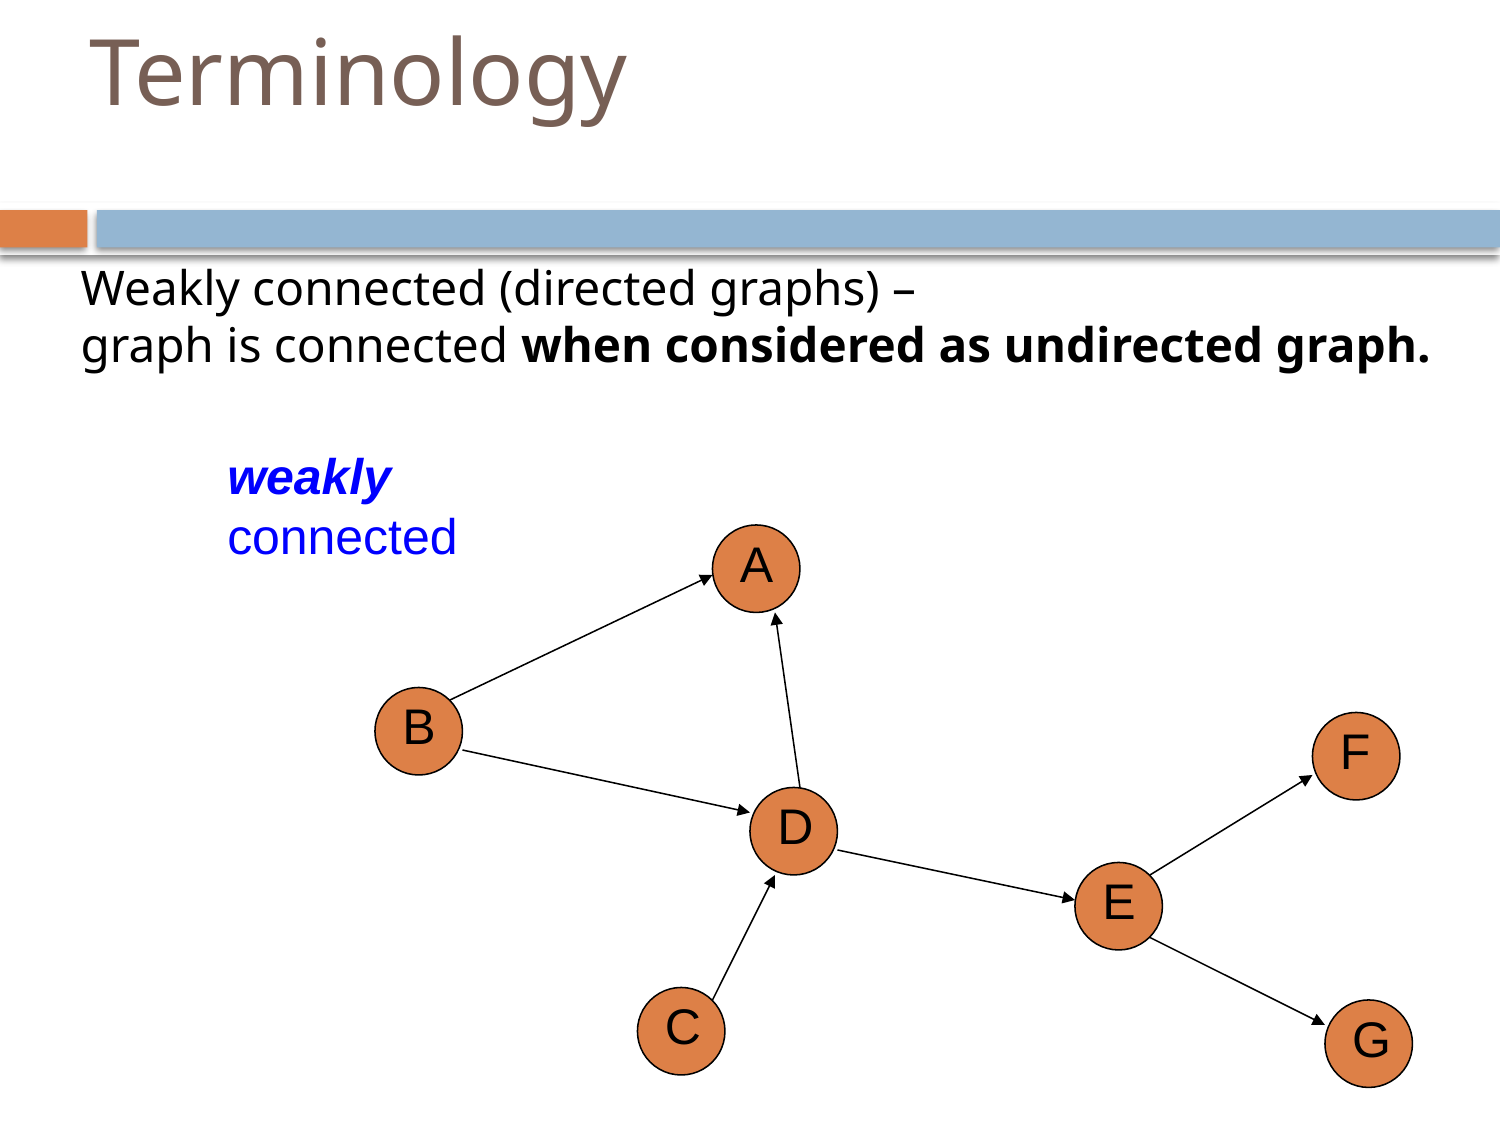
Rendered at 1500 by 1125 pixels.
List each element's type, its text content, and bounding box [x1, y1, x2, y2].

text_box [770, 623, 800, 786]
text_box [1324, 999, 1413, 1088]
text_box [1074, 862, 1163, 951]
text_box [1165, 775, 1306, 866]
text_box [719, 885, 775, 986]
text_box weakly connected [212, 437, 563, 573]
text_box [1312, 712, 1401, 801]
list Weakly connected (directed graphs) – graph is connected when considered as undirected graph. [65, 249, 1489, 425]
text_box [468, 751, 743, 816]
text_box [467, 574, 706, 692]
text_box [1168, 946, 1318, 1025]
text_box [749, 787, 838, 876]
title Terminology [75, 0, 1313, 175]
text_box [374, 687, 463, 776]
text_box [637, 987, 726, 1076]
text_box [712, 524, 801, 613]
text_box [843, 851, 1068, 904]
